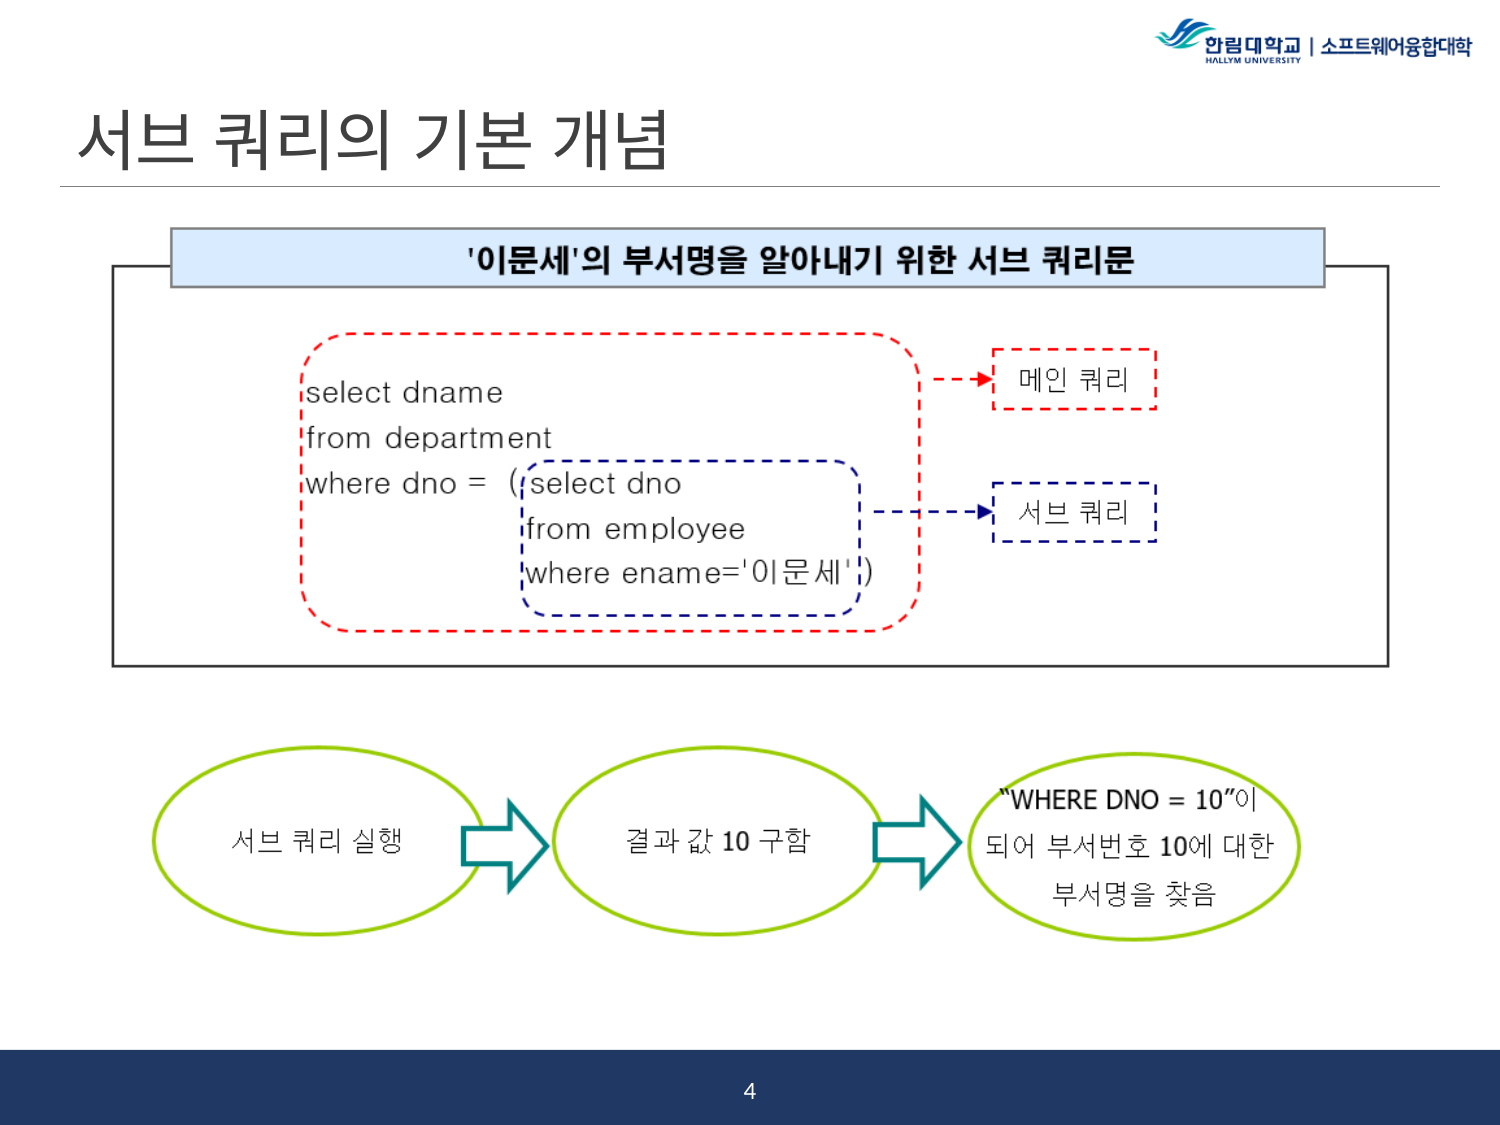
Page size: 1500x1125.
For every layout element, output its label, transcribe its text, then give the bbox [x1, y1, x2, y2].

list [91, 203, 1409, 982]
title 서브 쿼리의 기본 개념 [60, 62, 1440, 187]
slide_number 3 [669, 1059, 831, 1120]
picture [1148, 7, 1483, 76]
